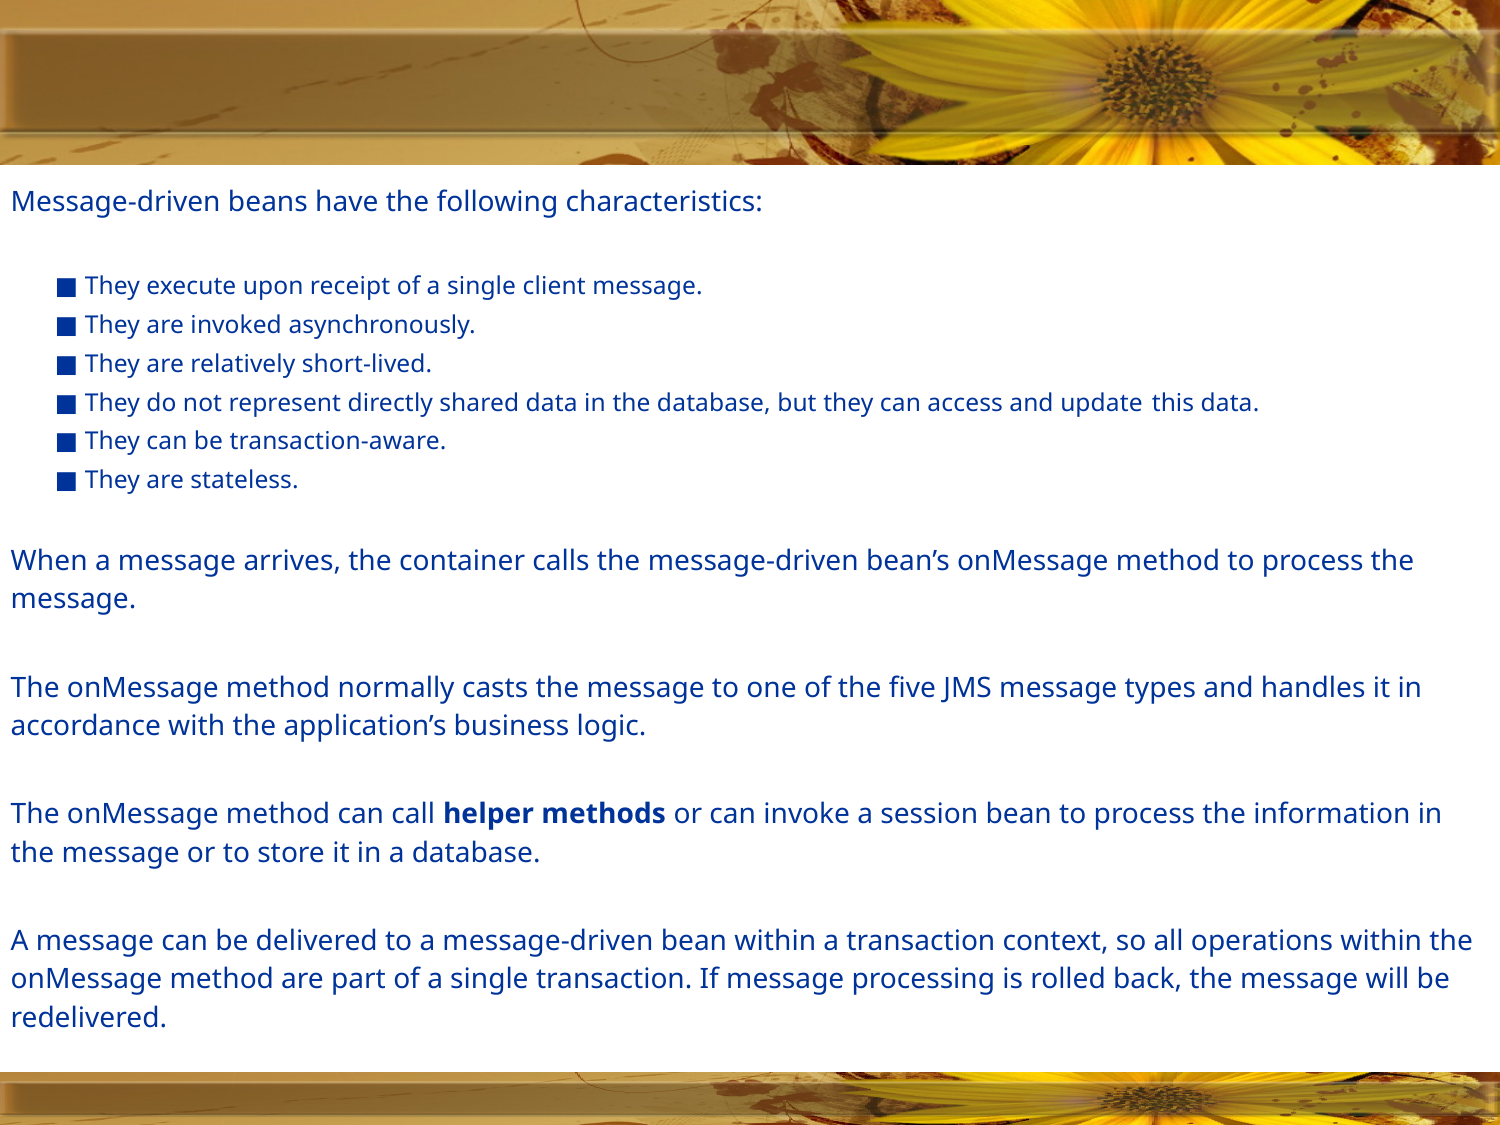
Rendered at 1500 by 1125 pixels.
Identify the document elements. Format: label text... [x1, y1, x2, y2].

picture [0, 1072, 1500, 1125]
list Message-driven beans have the following characteristics: ■ They execute upon receipt of a single client message. ■ They are invoked asynchronously. ■ They are relatively short-lived. ■ They do not represent directly shared data in the database, but they can access and update this data. ■ They can be transaction-aware. ■ They are stateless. When a message arrives, the container calls the message-driven bean’s onMessage method to process the message. The onMessage method normally casts the message to one of the five JMS message types and handles it in accordance with the application’s business logic. The onMessage method can call helper methods or can invoke a session bean to process the information in the message or to store it in a database. A message can be delivered to a message-driven bean within a transaction context, so all operations within the onMessage method are part of a single transaction. If message processing is rolled back, the message will be redelivered. [0, 175, 1500, 1055]
picture [0, 0, 1500, 165]
